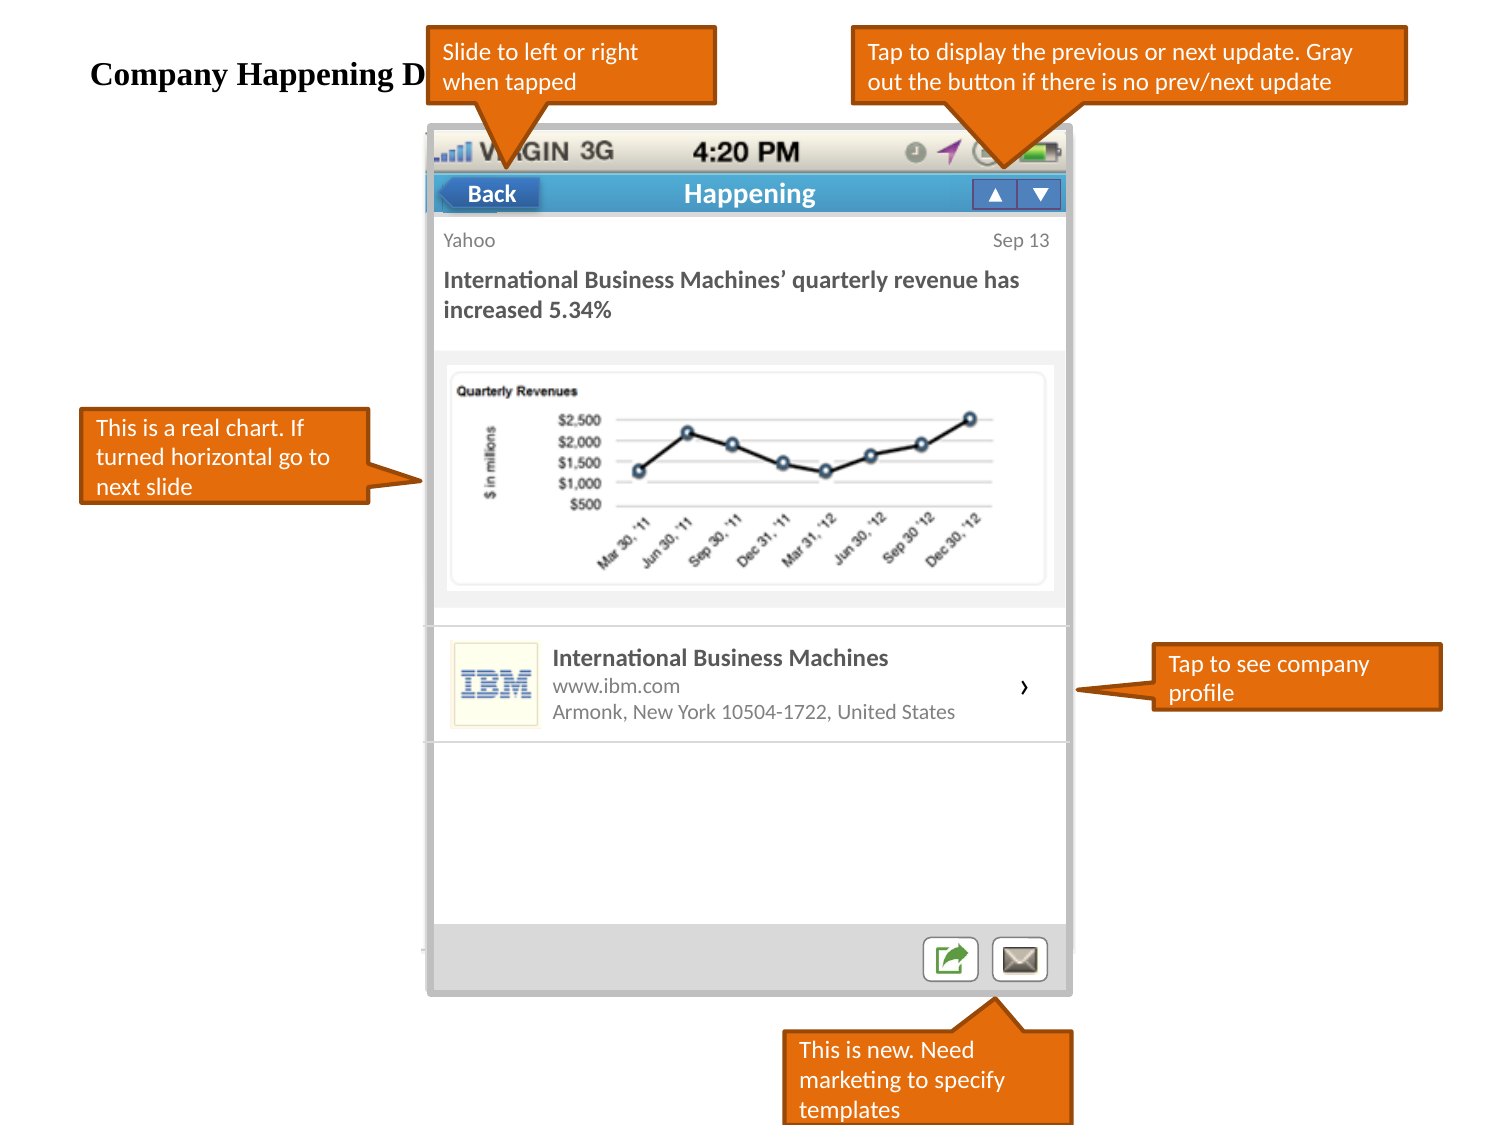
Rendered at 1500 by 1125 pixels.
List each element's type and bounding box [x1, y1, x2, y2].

text_box [1079, 642, 1443, 712]
picture [421, 124, 1079, 977]
text_box [850, 25, 1409, 124]
text_box [79, 406, 421, 505]
text_box [425, 954, 1074, 1125]
text_box [75, 25, 775, 124]
